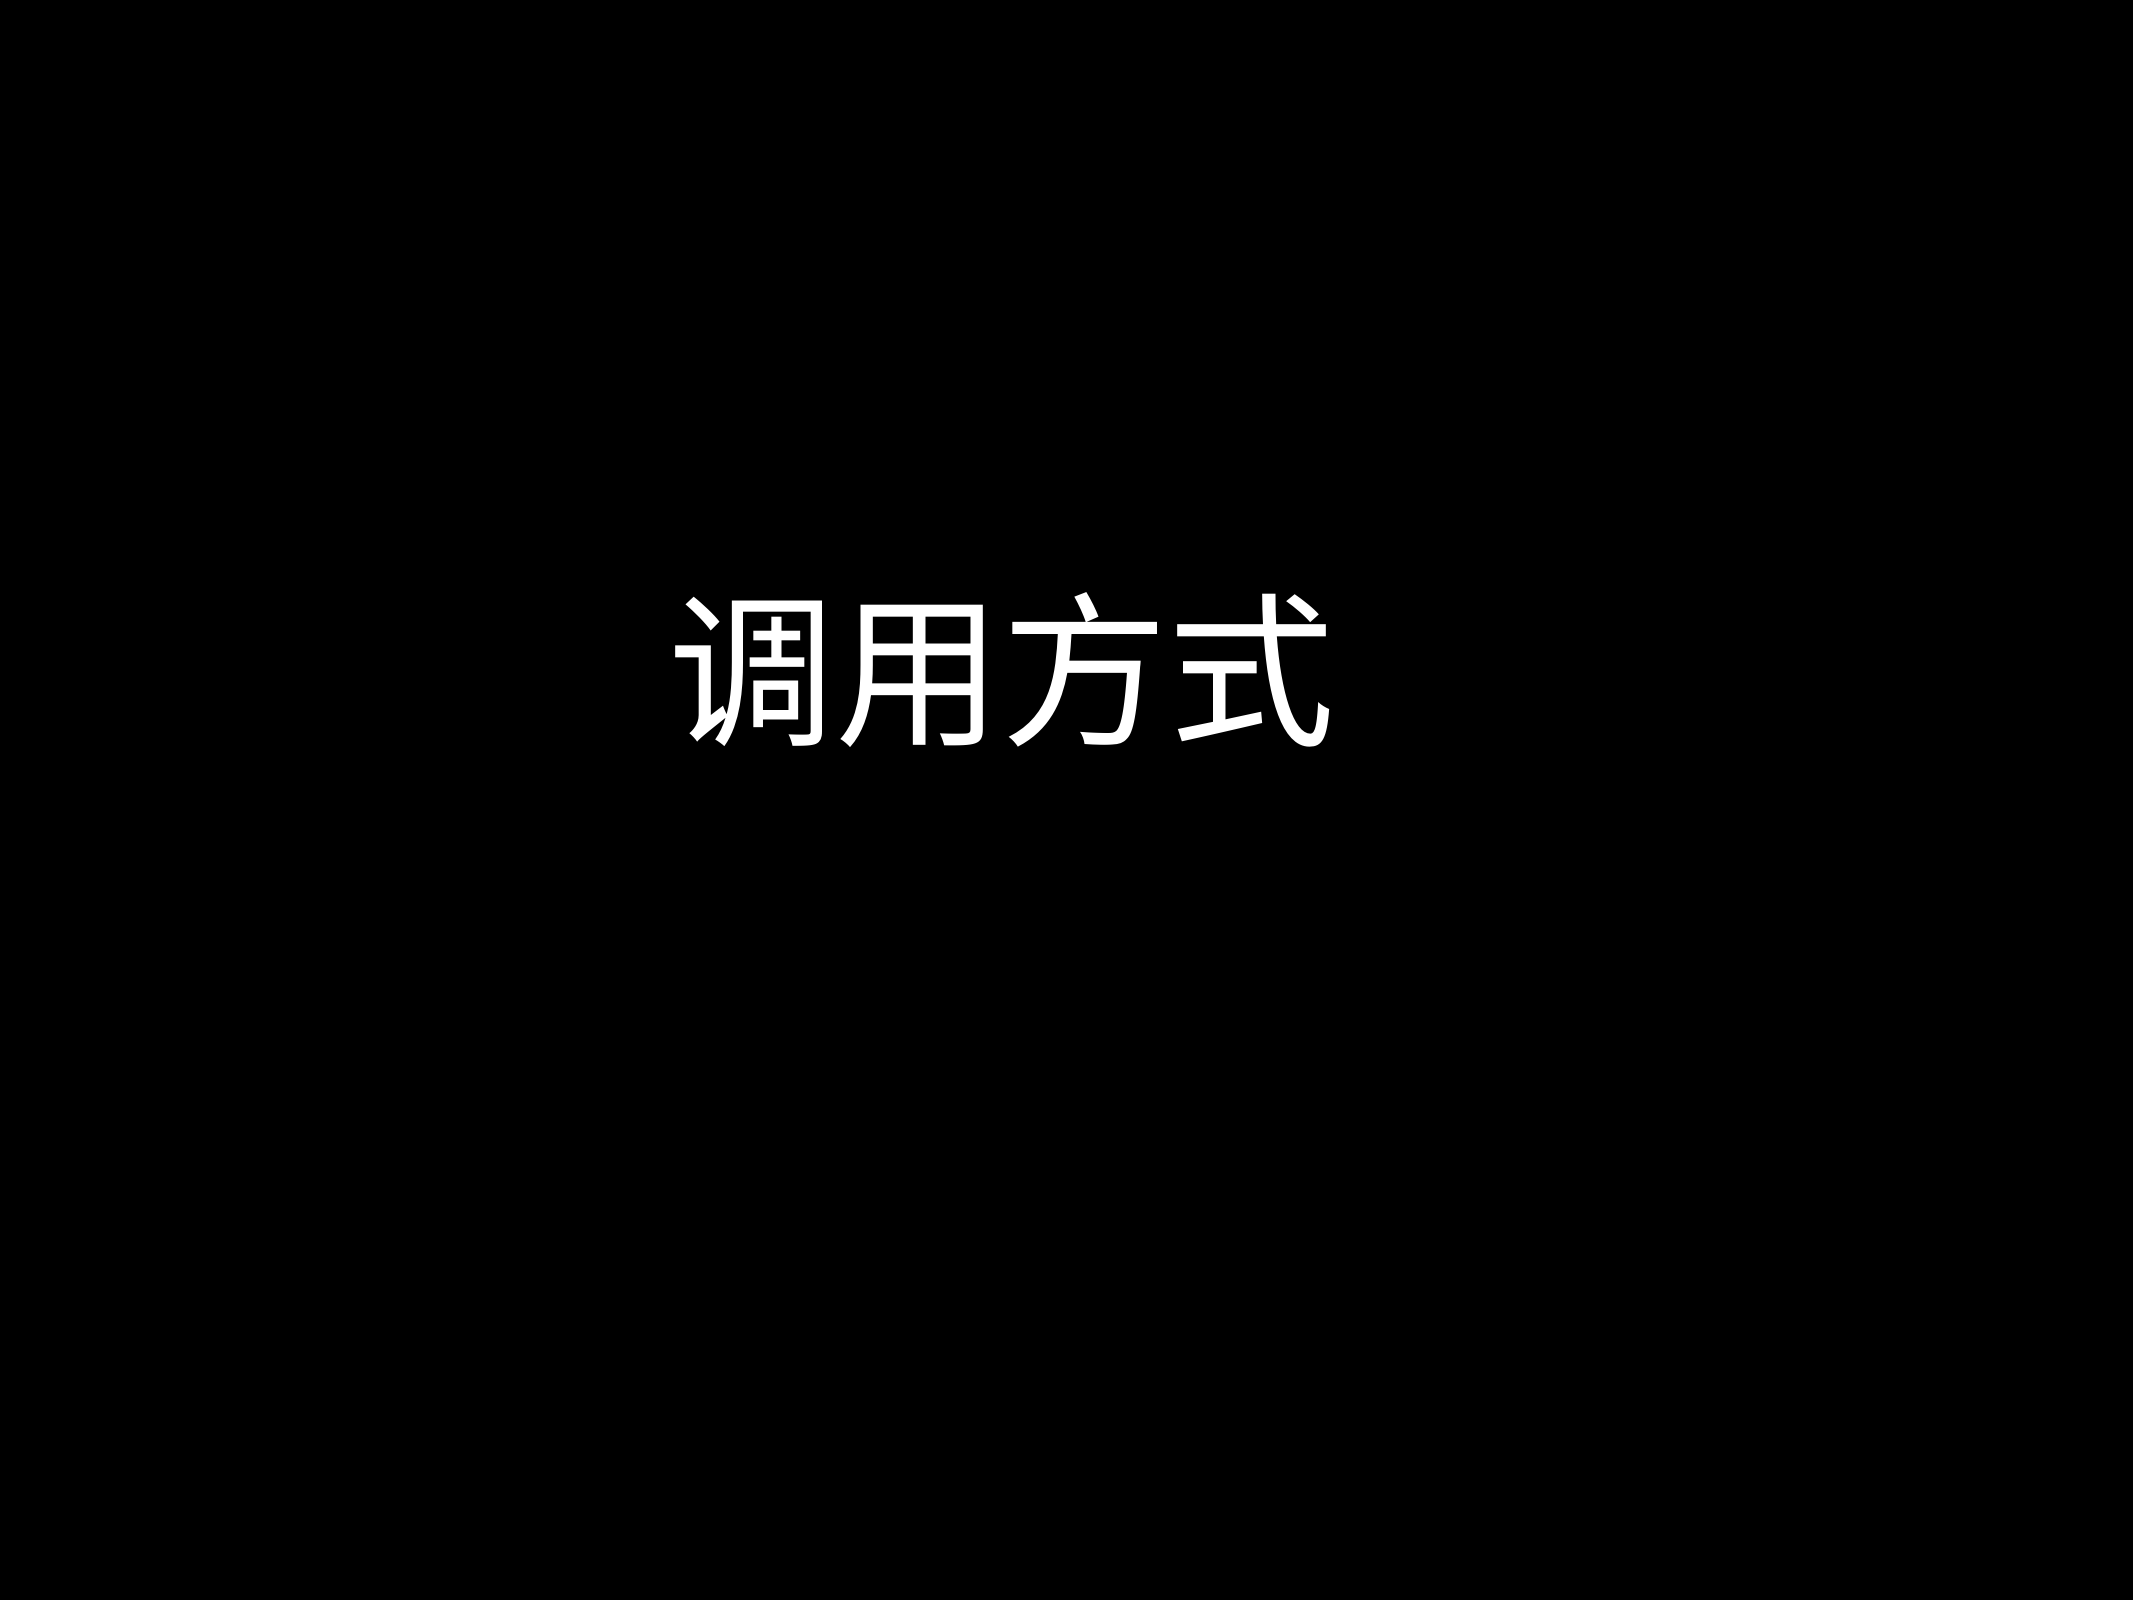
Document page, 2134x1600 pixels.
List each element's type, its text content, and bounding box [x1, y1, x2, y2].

title 调用方式 [143, 395, 1861, 938]
